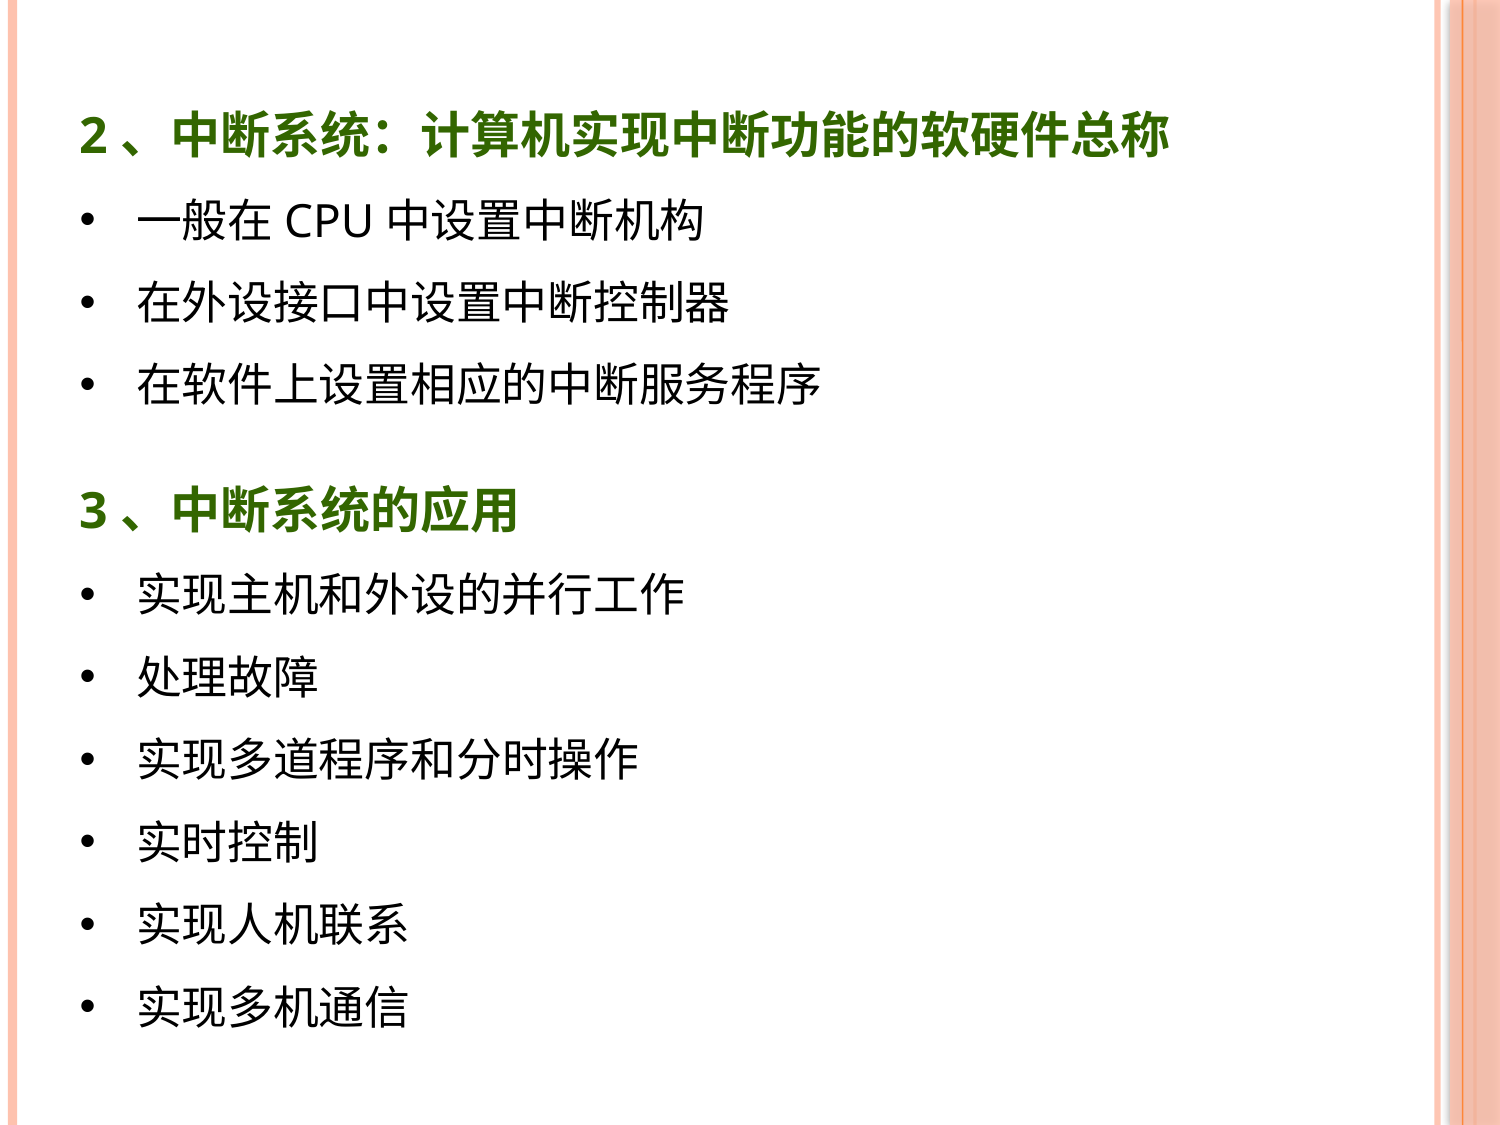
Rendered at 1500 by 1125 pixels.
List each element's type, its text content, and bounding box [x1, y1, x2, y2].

text_box 2、中断系统：计算机实现中断功能的软硬件总称 一般在CPU中设置中断机构 在外设接口中设置中断控制器 在软件上设置相应的中断服务程序 3、中断系统的应用 实现主机和外设的并行工作 处理故障 实现多道程序和分时操作 实时控制 实现人机联系 实现多机通信 [64, 66, 1400, 1041]
